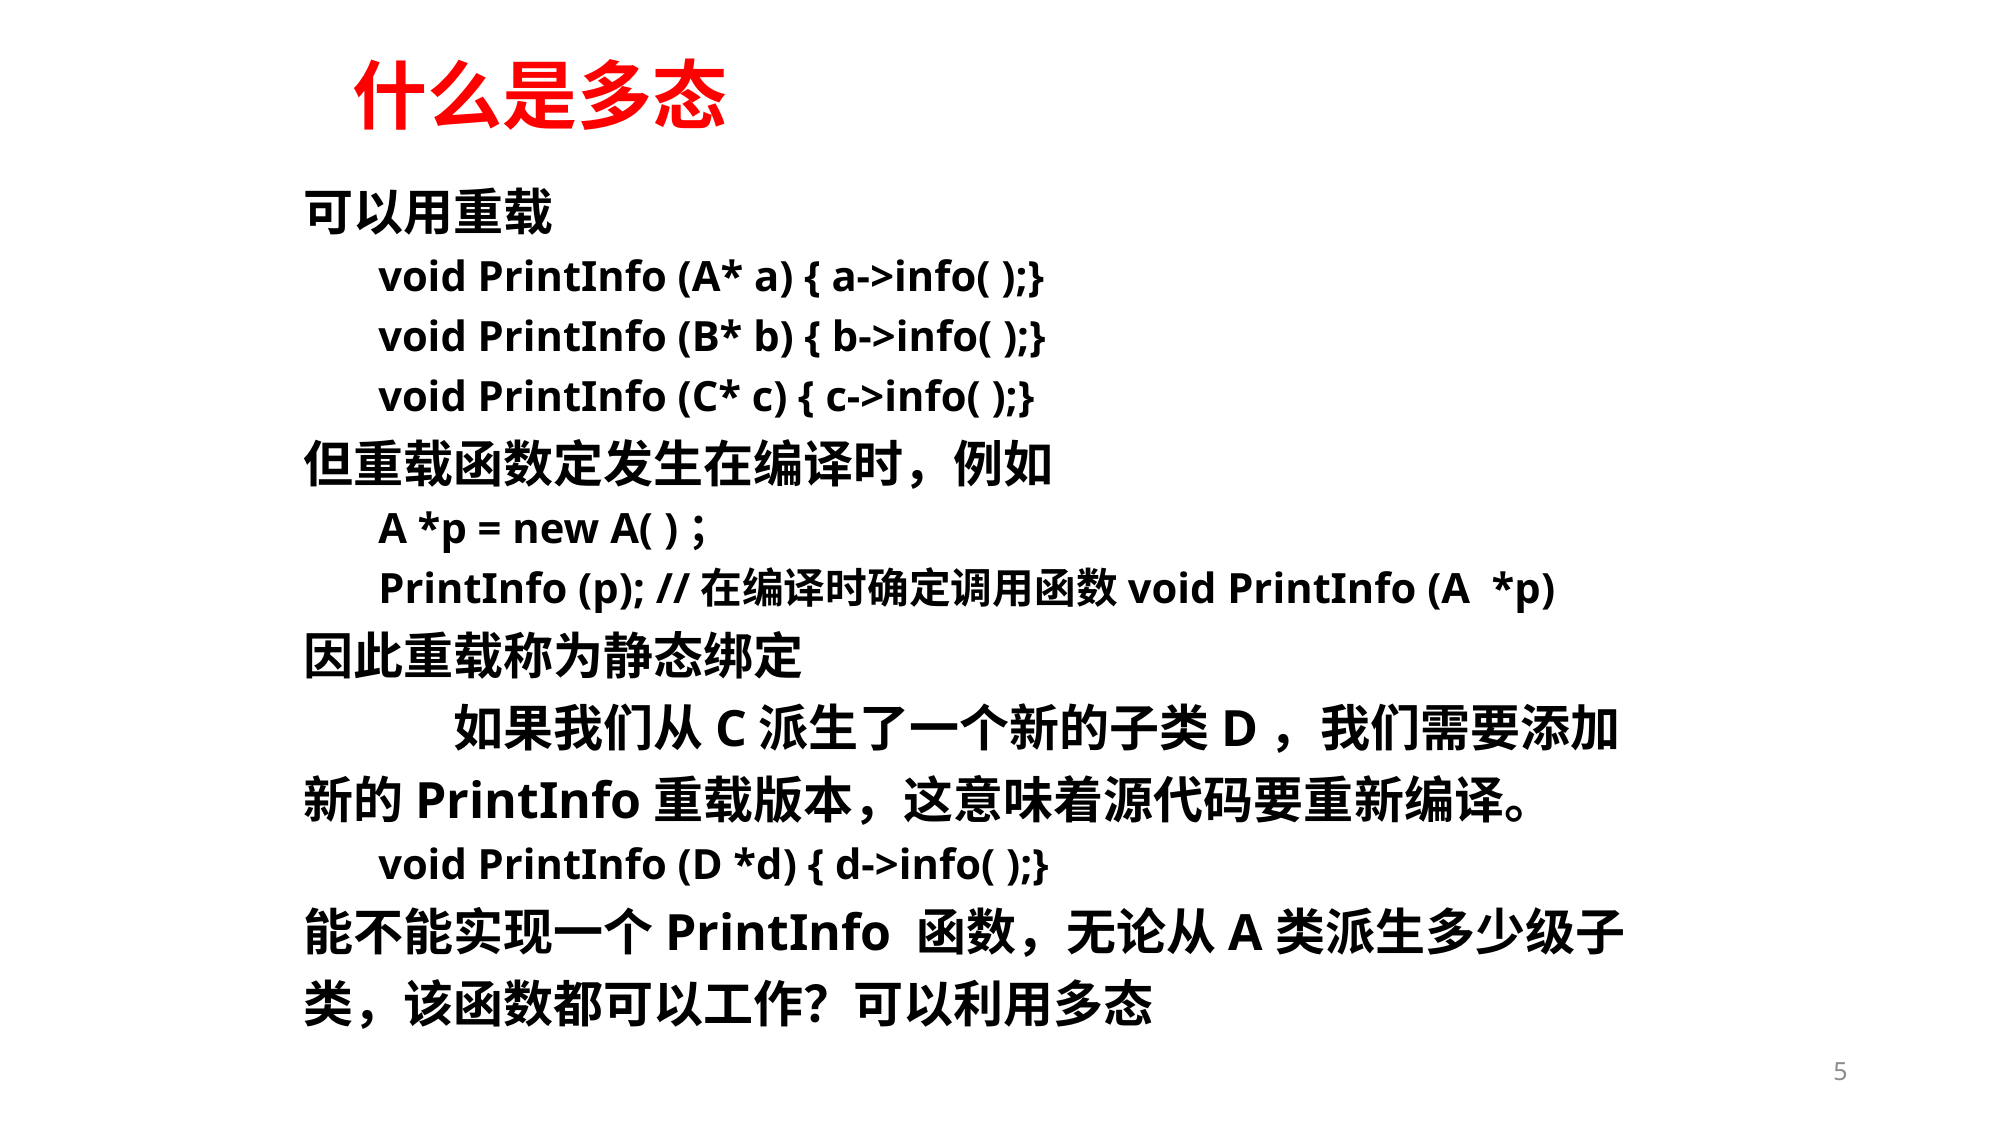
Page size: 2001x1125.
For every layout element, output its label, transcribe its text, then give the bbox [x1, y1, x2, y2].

slide_number 5 [1412, 1042, 1863, 1103]
title 什么是多态 [337, 31, 1613, 160]
text_box 可以用重载 void PrintInfo (A* a) { a->info( );} void PrintInfo (B* b) { b->info( );} void PrintInfo (C* c) { c->info( );} 但重载函数定发生在编译时，例如 A *p = new A( )； PrintInfo (p); //在编译时确定调用函数void PrintInfo (A *p) 因此重载称为静态绑定 如果我们从C派生了一个新的子类D，我们需要添加新的PrintInfo重载版本，这意味着源代码要重新编译。 void PrintInfo (D *d) { d->info( );} 能不能实现一个PrintInfo 函数，无论从A类派生多少级子类，该函数都可以工作？可以利用多态 [288, 160, 1664, 1047]
